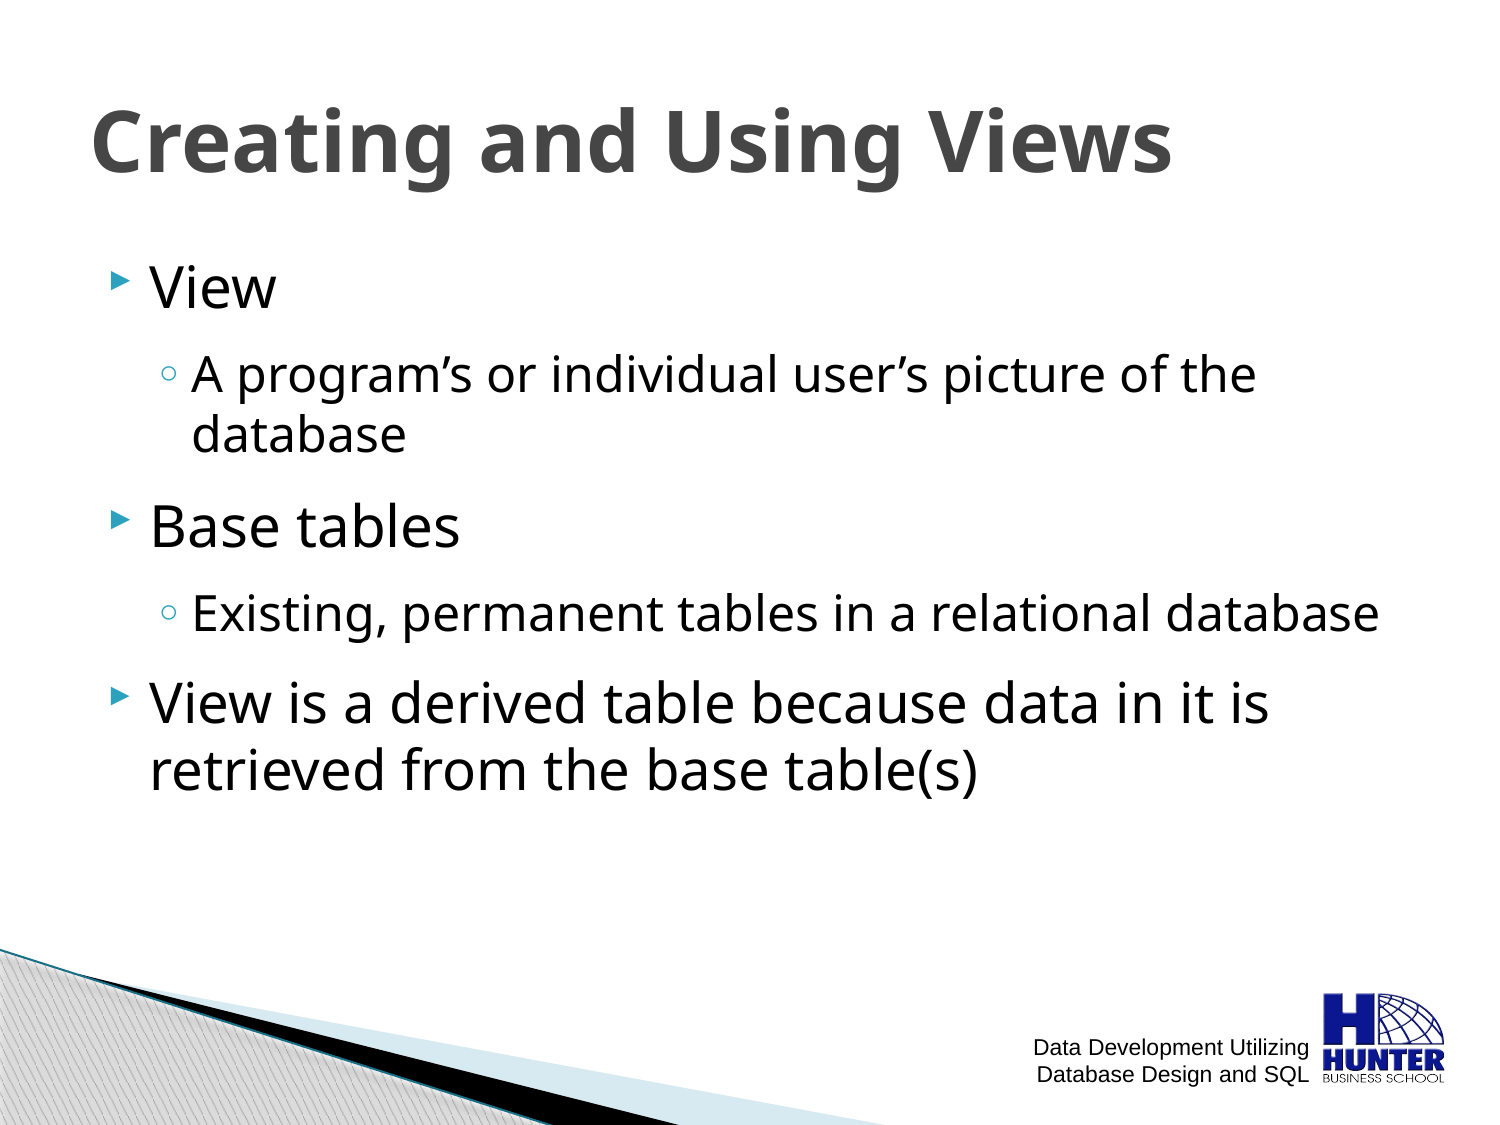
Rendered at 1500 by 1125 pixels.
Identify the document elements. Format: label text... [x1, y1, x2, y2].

title Creating and Using Views [75, 45, 1425, 233]
list View A program’s or individual user’s picture of the database Base tables Existing, permanent tables in a relational database View is a derived table because data in it is retrieved from the base table(s) [75, 243, 1425, 986]
picture [1323, 993, 1445, 1084]
